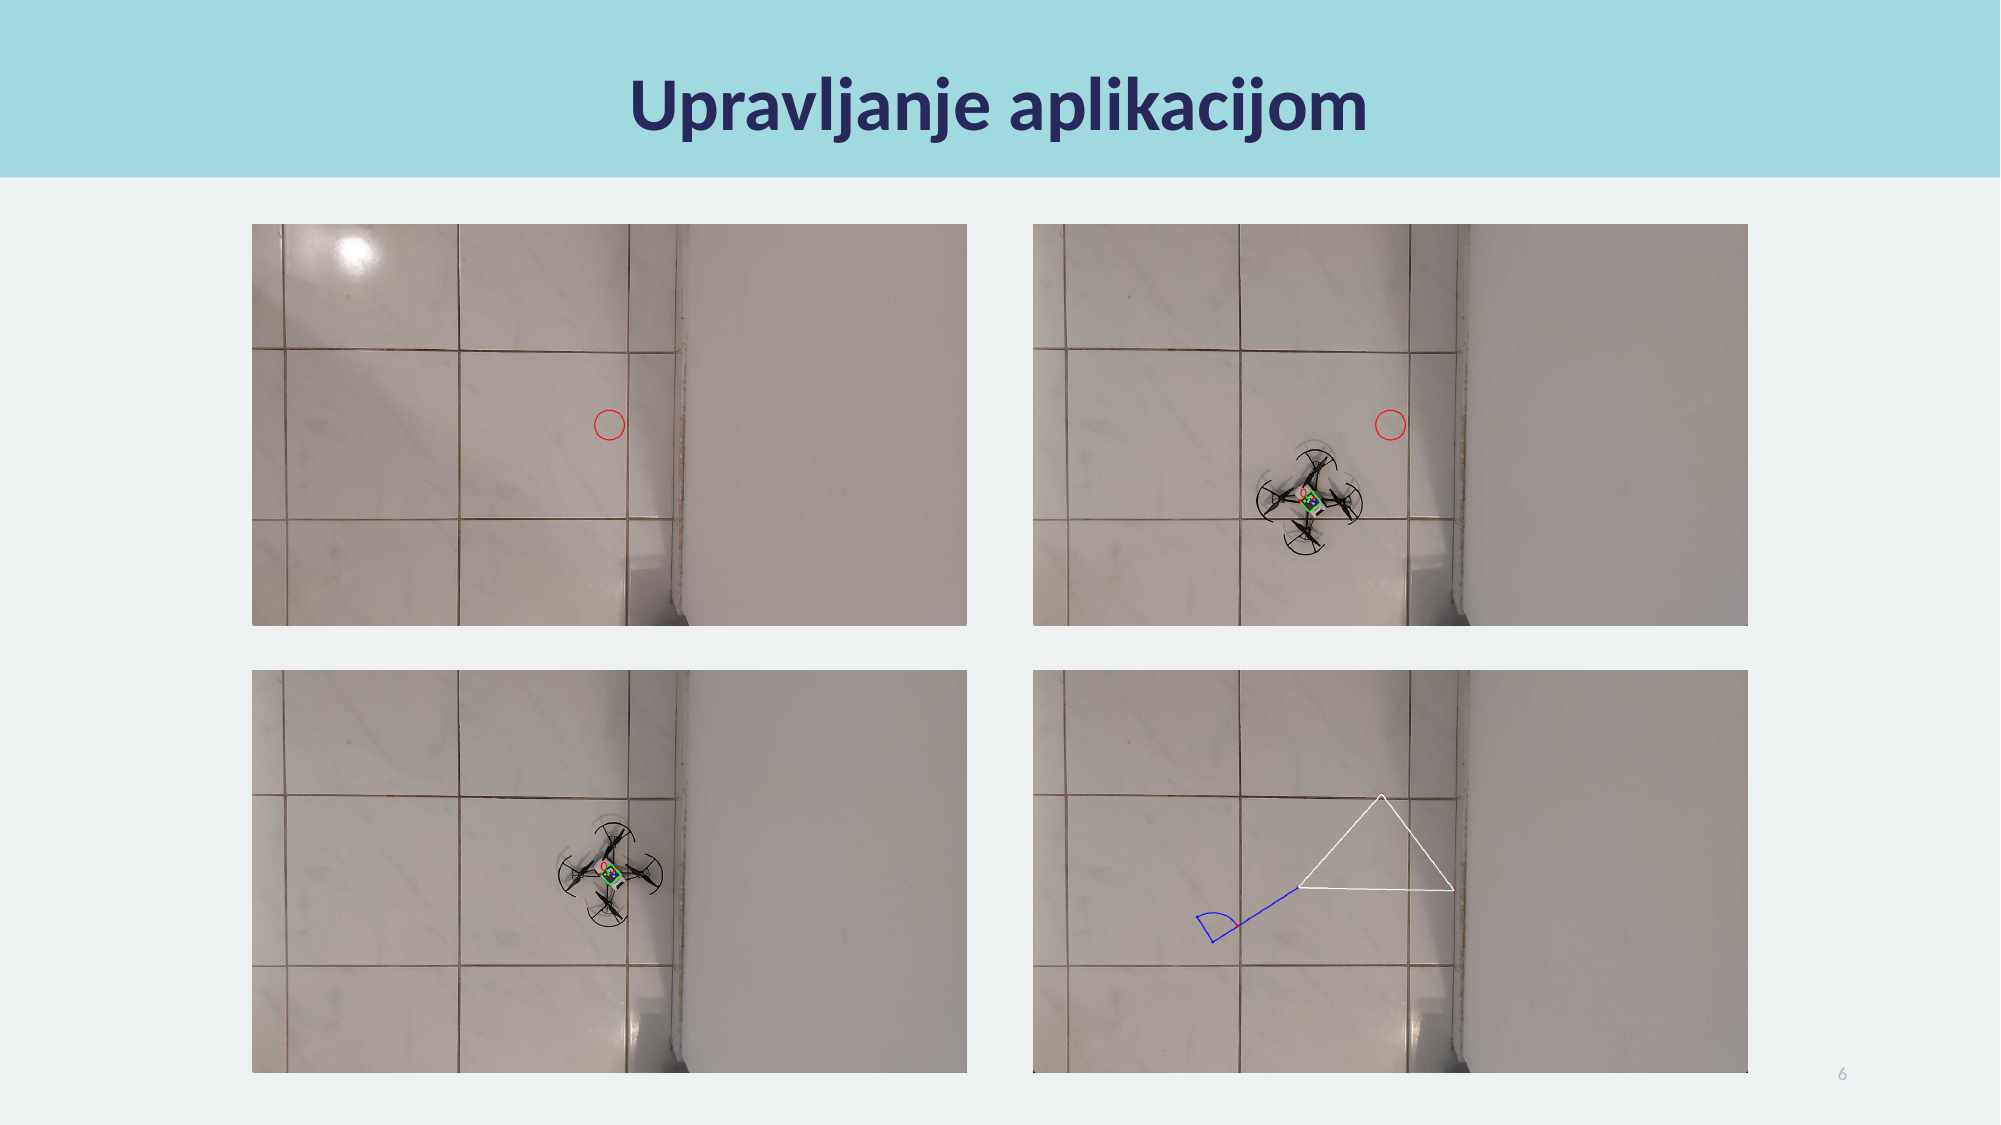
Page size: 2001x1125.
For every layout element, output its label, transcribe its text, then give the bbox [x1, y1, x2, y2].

title Upravljanje aplikacijom [540, 0, 1460, 155]
picture [1033, 224, 1748, 626]
picture [252, 670, 967, 1073]
picture [1033, 670, 1748, 1073]
picture [252, 224, 967, 626]
slide_number 6 [1412, 1042, 1863, 1103]
